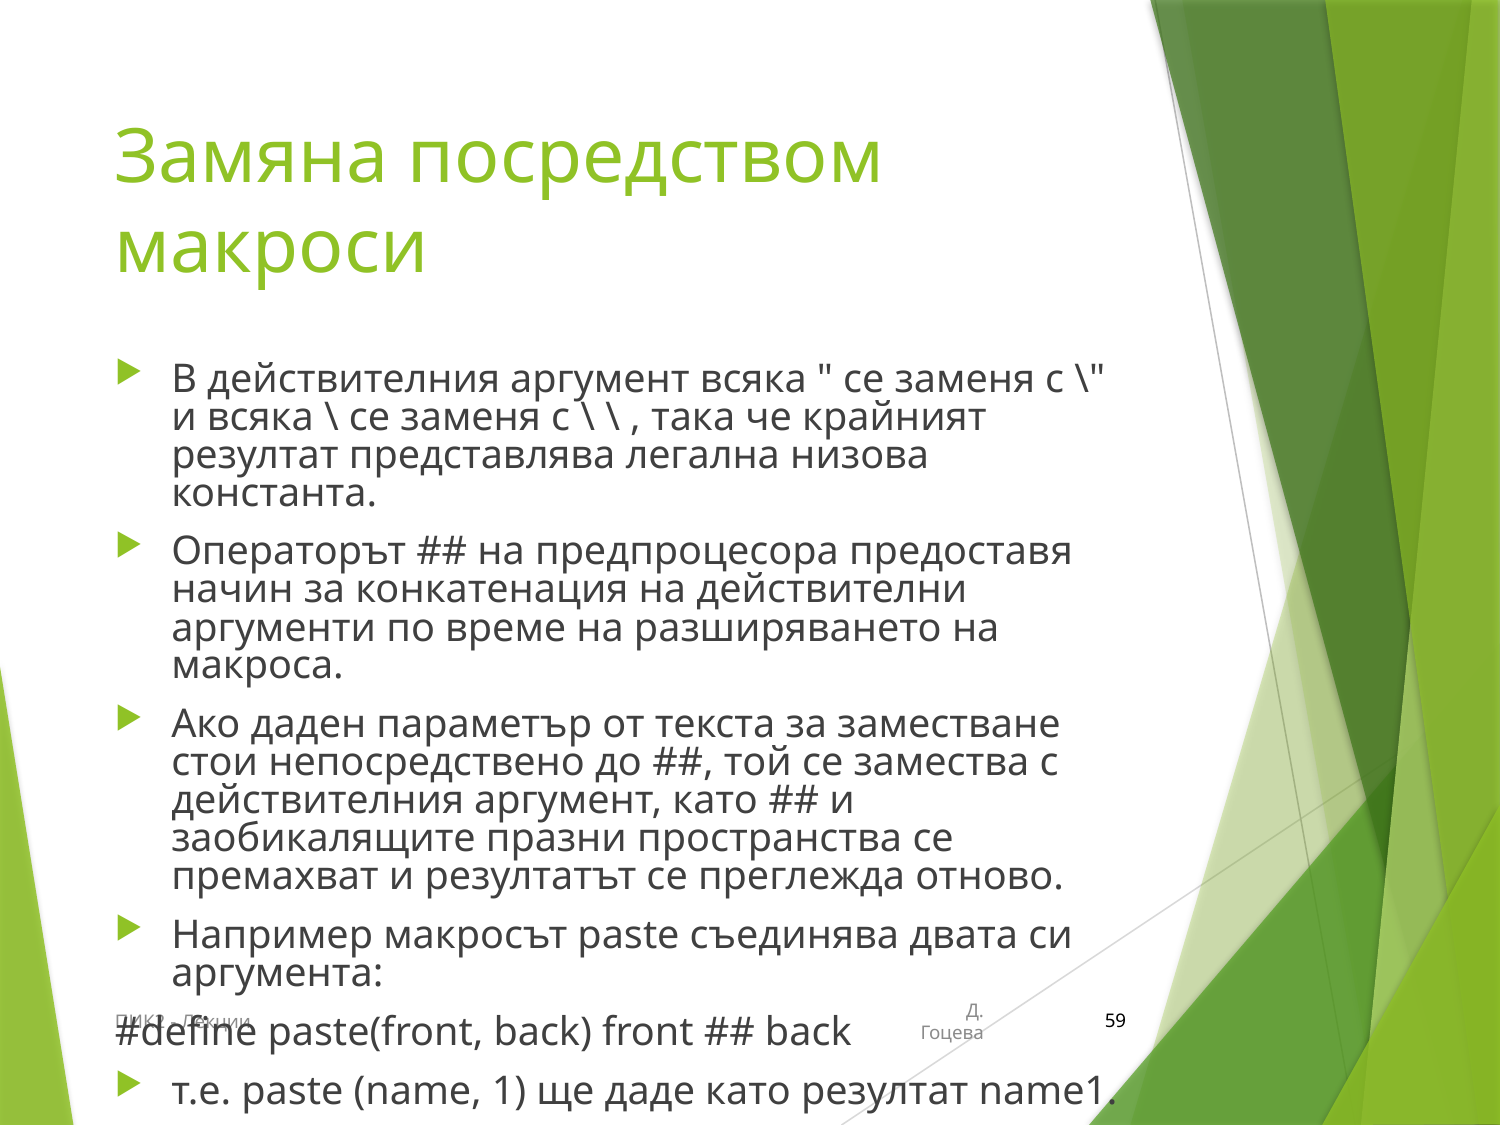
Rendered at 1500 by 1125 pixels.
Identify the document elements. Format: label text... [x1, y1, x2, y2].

footer ПИК2 - Лекции [99, 992, 859, 1051]
slide_number Д. Гоцева [886, 992, 999, 1051]
slide_number 59 [1057, 992, 1142, 1051]
title Замяна посредством макроси [99, 99, 1142, 317]
list В действителния аргумент всяка " се заменя с \" и всяка \ се заменя с \ \ , така че крайният резултат представлява легална низова константа. Операторът ## на предпроцесора предоставя начин за конкатенация на действителни аргументи по време на разширяването на макроса. Ако даден параметър от текста за заместване стои непосредствено до ##, той се замества с действителния аргумент, като ## и заобикалящите празни пространства се премахват и резултатът се преглежда отново. Например макросът paste съединява двата си аргумента: #define paste(front, back) front ## back т.е. paste (name, 1) ще даде като резултат name1. [99, 354, 1142, 992]
